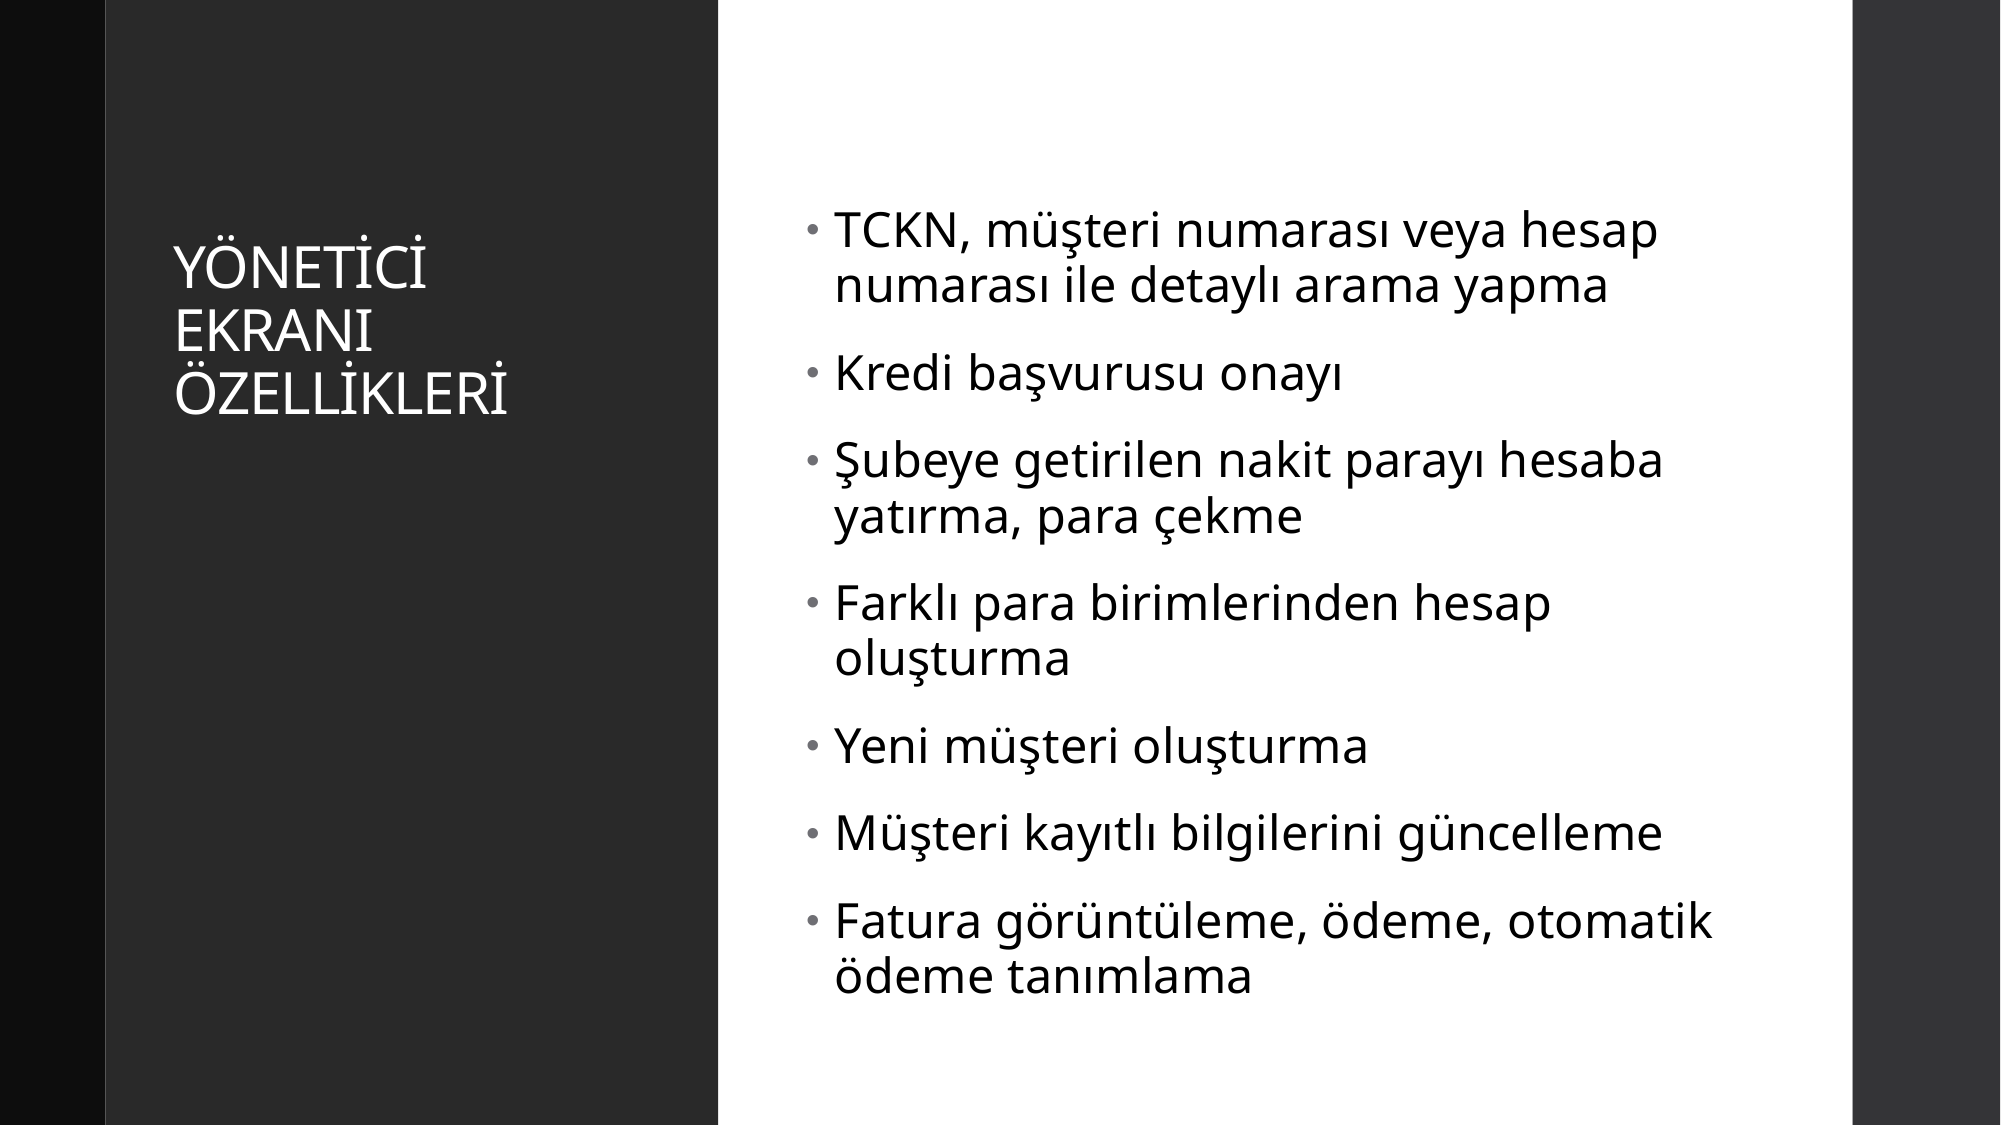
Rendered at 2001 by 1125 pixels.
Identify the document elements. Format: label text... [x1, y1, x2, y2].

text_box [717, 0, 1854, 1125]
text_box [104, 0, 717, 1125]
list TCKN, müşteri numarası veya hesap numarası ile detaylı arama yapma Kredi başvurusu onayı Şubeye getirilen nakit parayı hesaba yatırma, para çekme Farklı para birimlerinden hesap oluşturma Yeni müşteri oluşturma Müşteri kayıtlı bilgilerini güncelleme Fatura görüntüleme, ödeme, otomatik ödeme tanımlama [790, 105, 1747, 1020]
title YÖNETİCİ EKRANI ÖZELLİKLERİ [158, 105, 666, 1013]
text_box [0, 0, 104, 1125]
